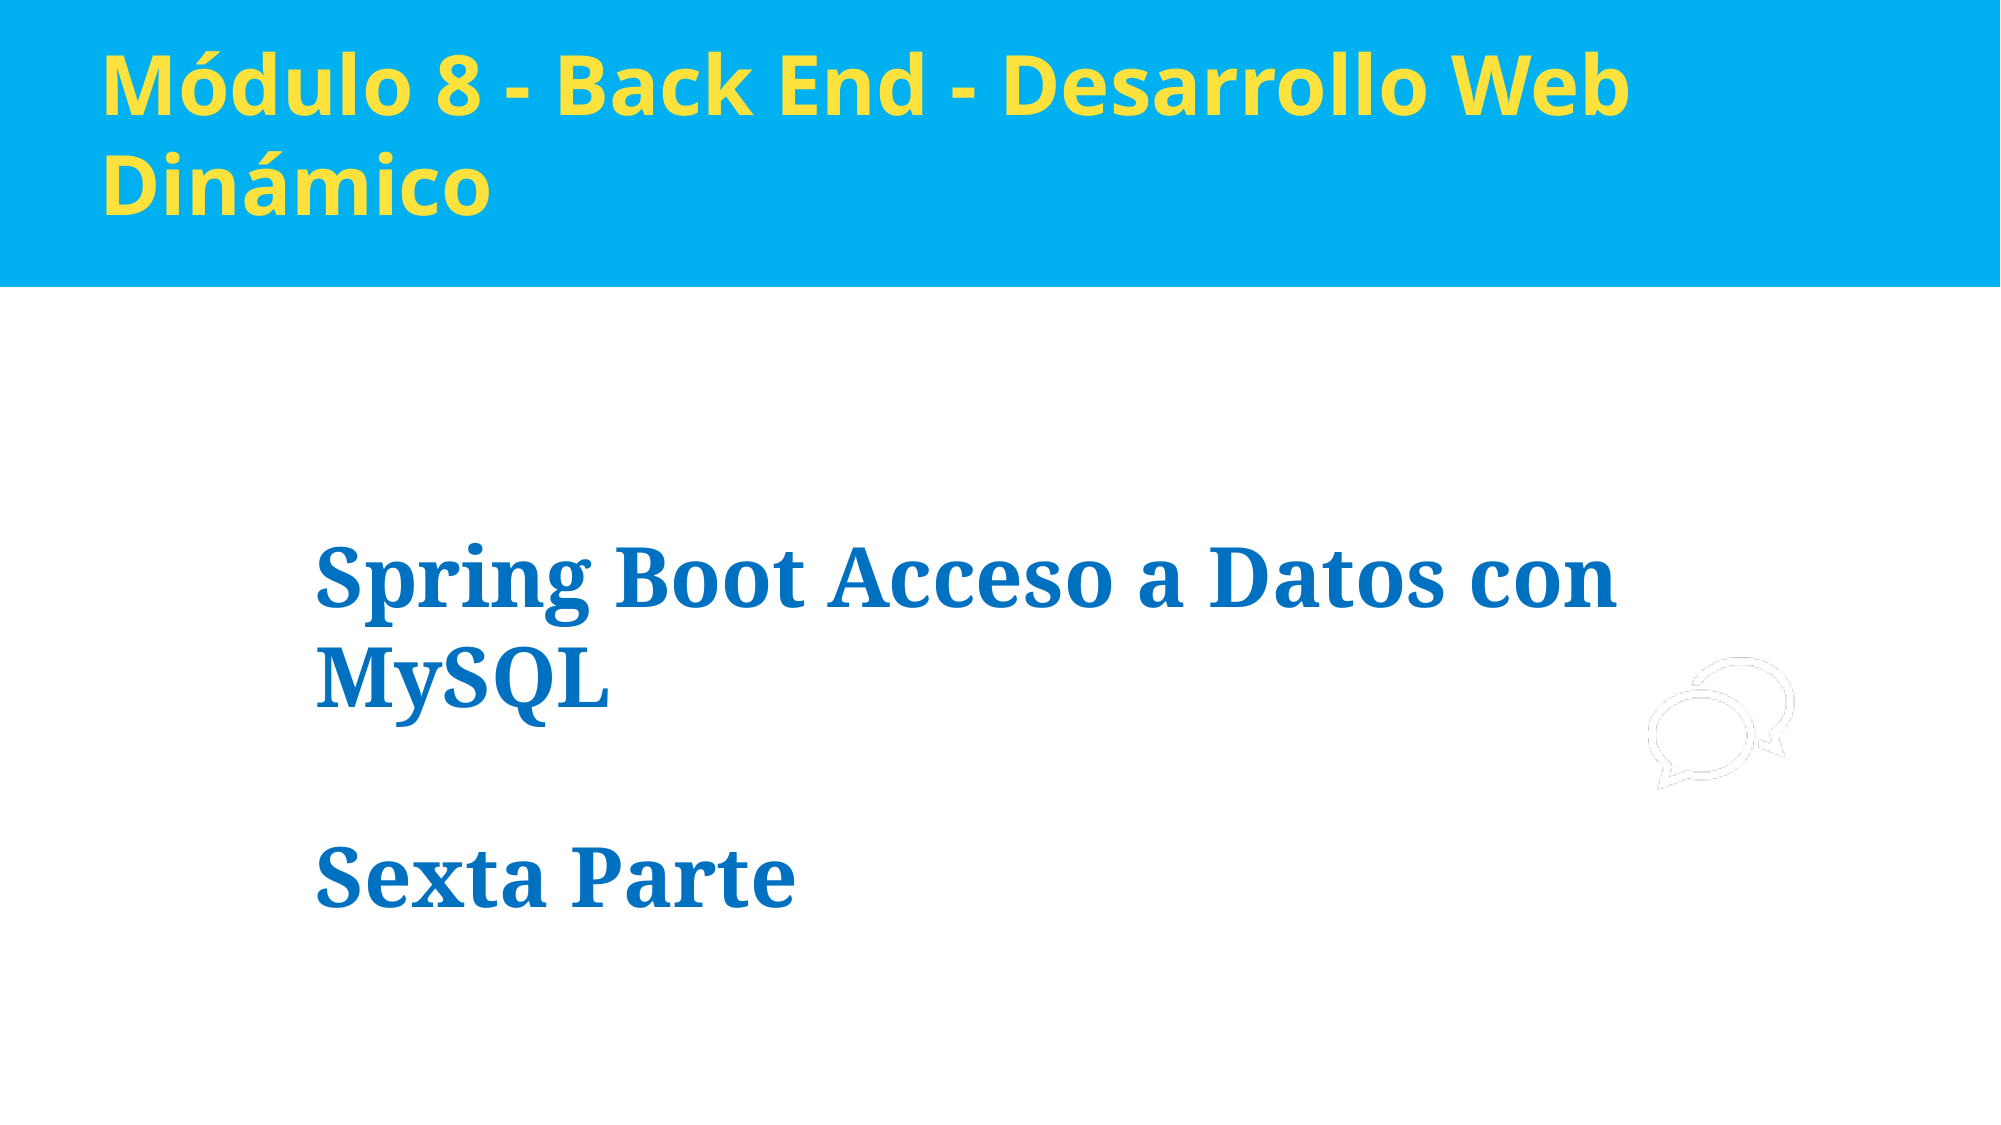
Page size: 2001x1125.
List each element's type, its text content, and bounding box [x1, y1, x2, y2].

picture [1647, 649, 1796, 799]
text_box Spring Boot Acceso a Datos con MySQL Sexta Parte [295, 331, 1780, 1117]
text_box Módulo 8 - Back End - Desarrollo Web Dinámico [92, 24, 1901, 222]
text_box [0, 0, 2000, 287]
